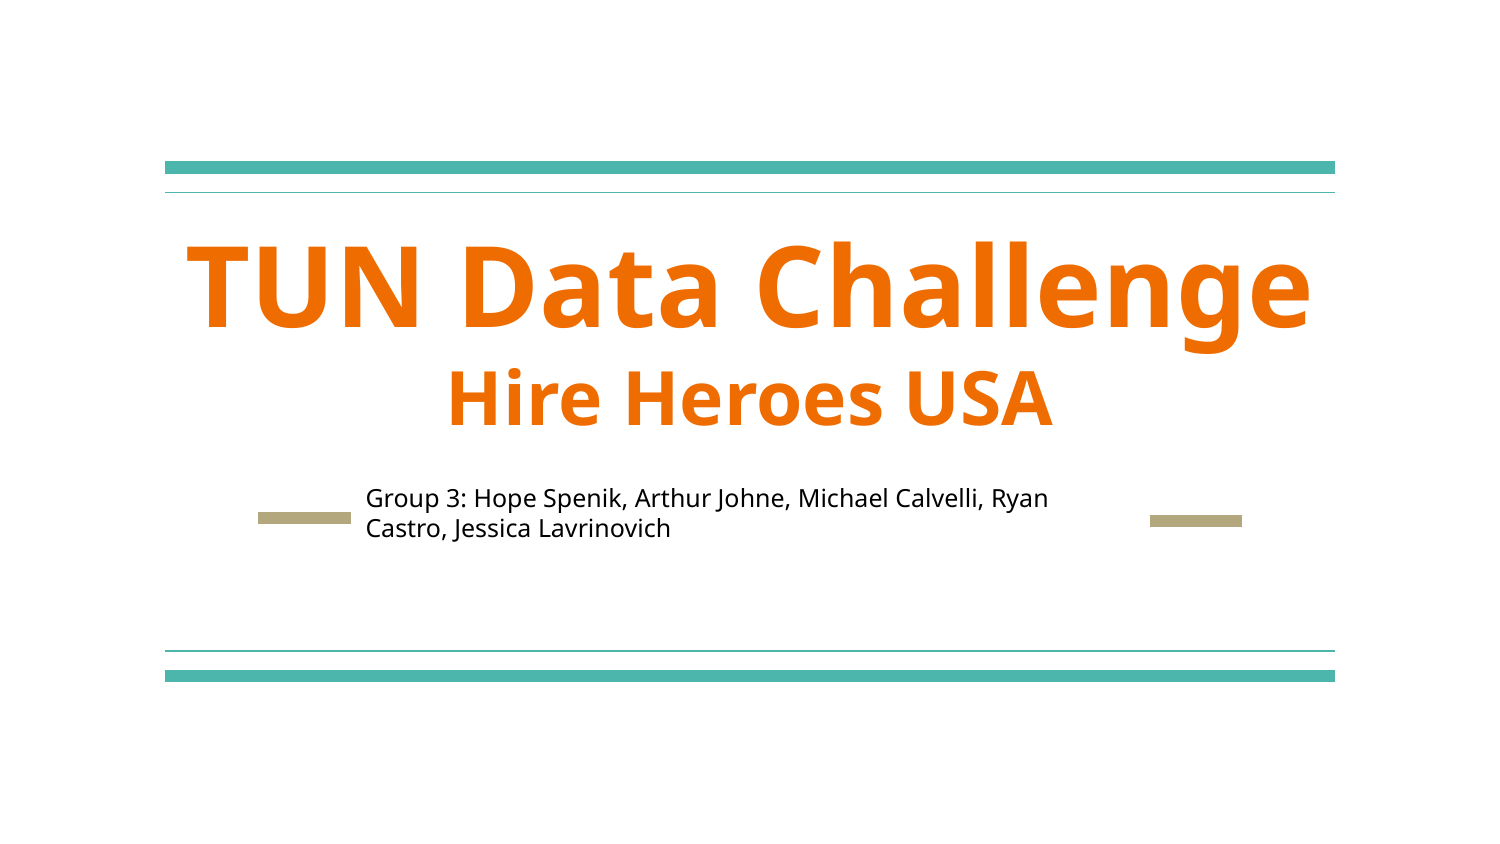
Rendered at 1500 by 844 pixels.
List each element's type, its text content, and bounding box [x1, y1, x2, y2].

subtitle Group 3: Hope Spenik, Arthur Johne, Michael Calvelli, Ryan Castro, Jessica Lavrinovich [350, 467, 1150, 598]
title TUN Data Challenge Hire Heroes USA [164, 287, 1336, 456]
